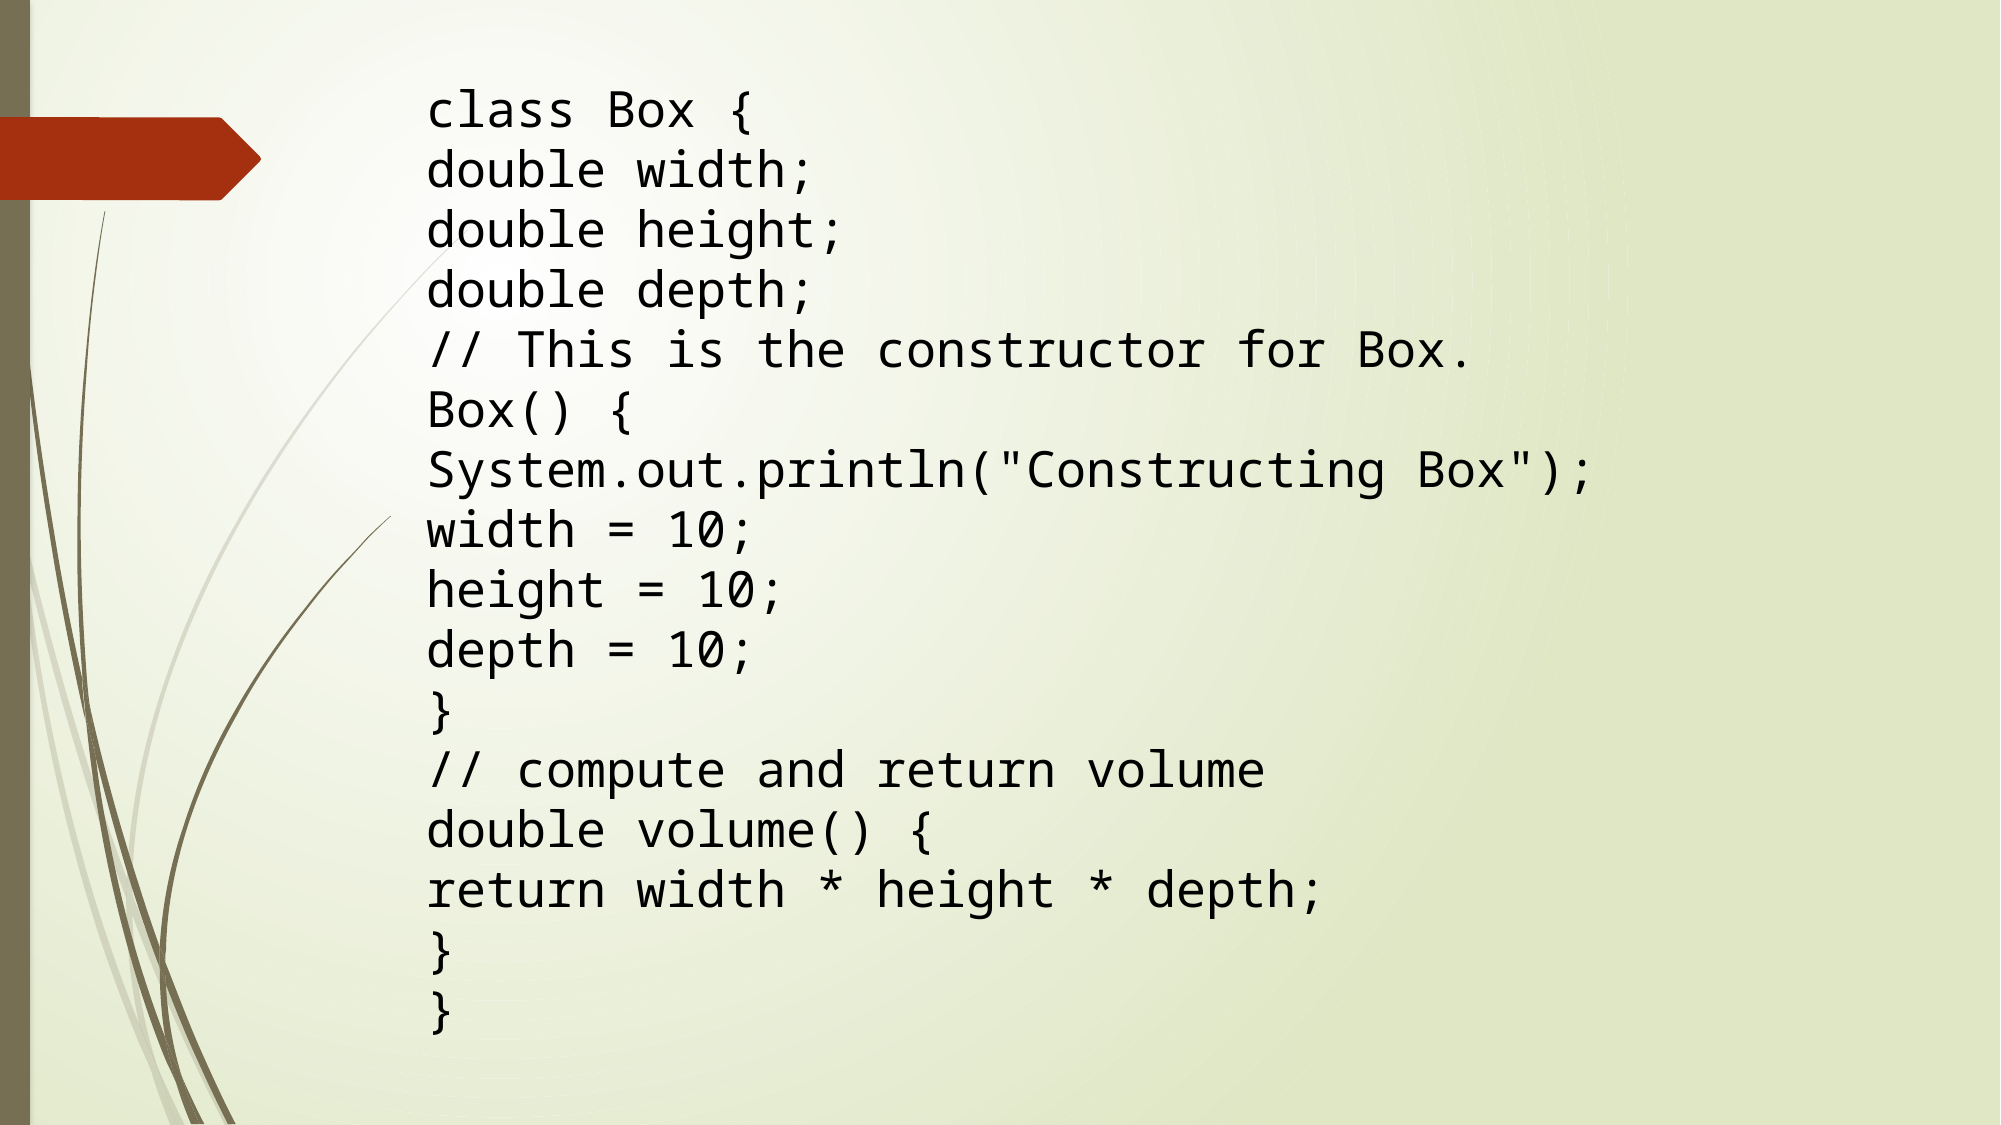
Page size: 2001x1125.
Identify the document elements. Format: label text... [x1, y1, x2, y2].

text_box class Box { double width; double height; double depth; // This is the constructor for Box. Box() { System.out.println("Constructing Box"); width = 10; height = 10; depth = 10; } // compute and return volume double volume() { return width * height * depth; } } [411, 70, 1864, 1045]
